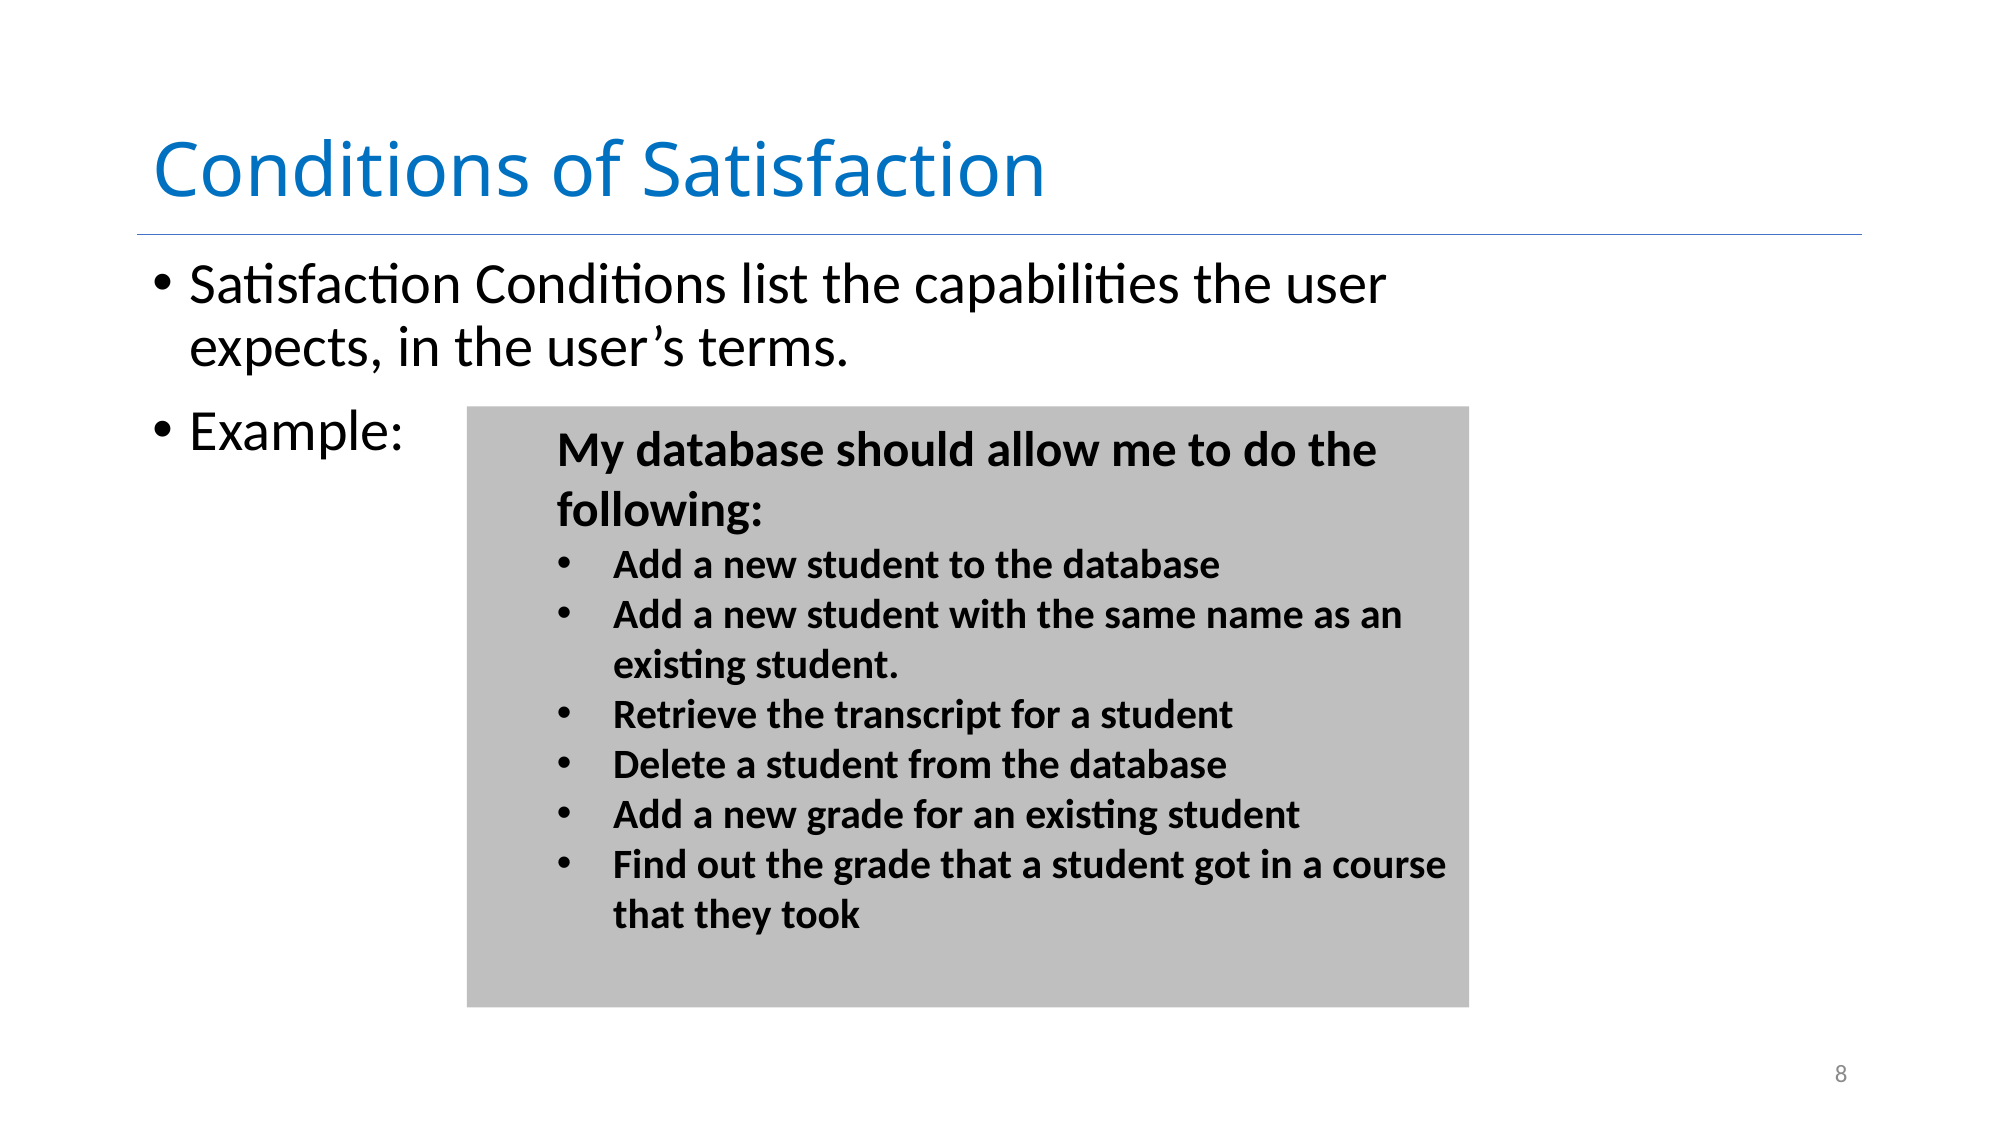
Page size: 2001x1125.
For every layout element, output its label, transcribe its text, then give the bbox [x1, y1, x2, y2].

slide_number 8 [1412, 1042, 1863, 1103]
title Conditions of Satisfaction [137, 3, 1863, 221]
list Satisfaction Conditions list the capabilities the user expects, in the user’s terms. Example: [137, 246, 1432, 960]
text_box My database should allow me to do the following: Add a new student to the database Add a new student with the same name as an existing student. Retrieve the transcript for a student Delete a student from the database Add a new grade for an existing student Find out the grade that a student got in a course that they took [466, 405, 1470, 1008]
